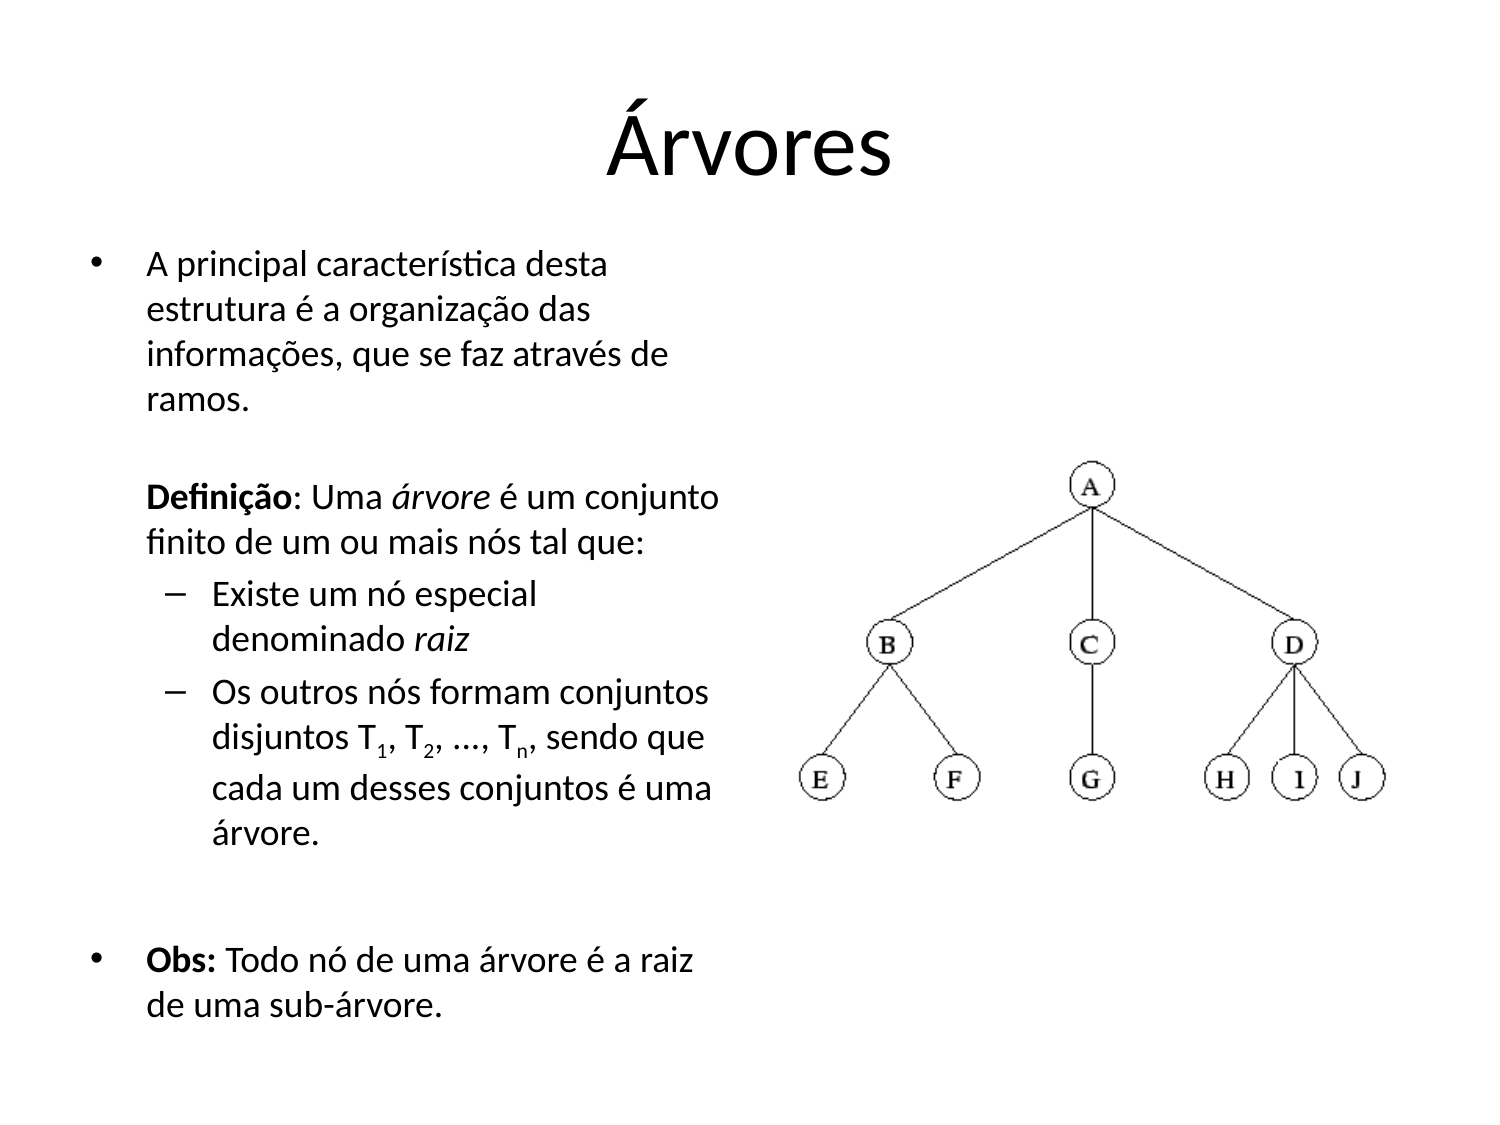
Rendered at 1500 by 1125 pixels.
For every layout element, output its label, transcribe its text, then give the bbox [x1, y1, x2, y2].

list A principal característica desta estrutura é a organização das informações, que se faz através de ramos. Definição: Uma árvore é um conjunto finito de um ou mais nós tal que: Existe um nó especial denominado raiz Os outros nós formam conjuntos disjuntos T1, T2, ..., Tn, sendo que cada um desses conjuntos é uma árvore. Obs: Todo nó de uma árvore é a raiz de uma sub-árvore. [75, 231, 738, 1047]
title Árvores [75, 45, 1425, 233]
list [790, 444, 1398, 824]
